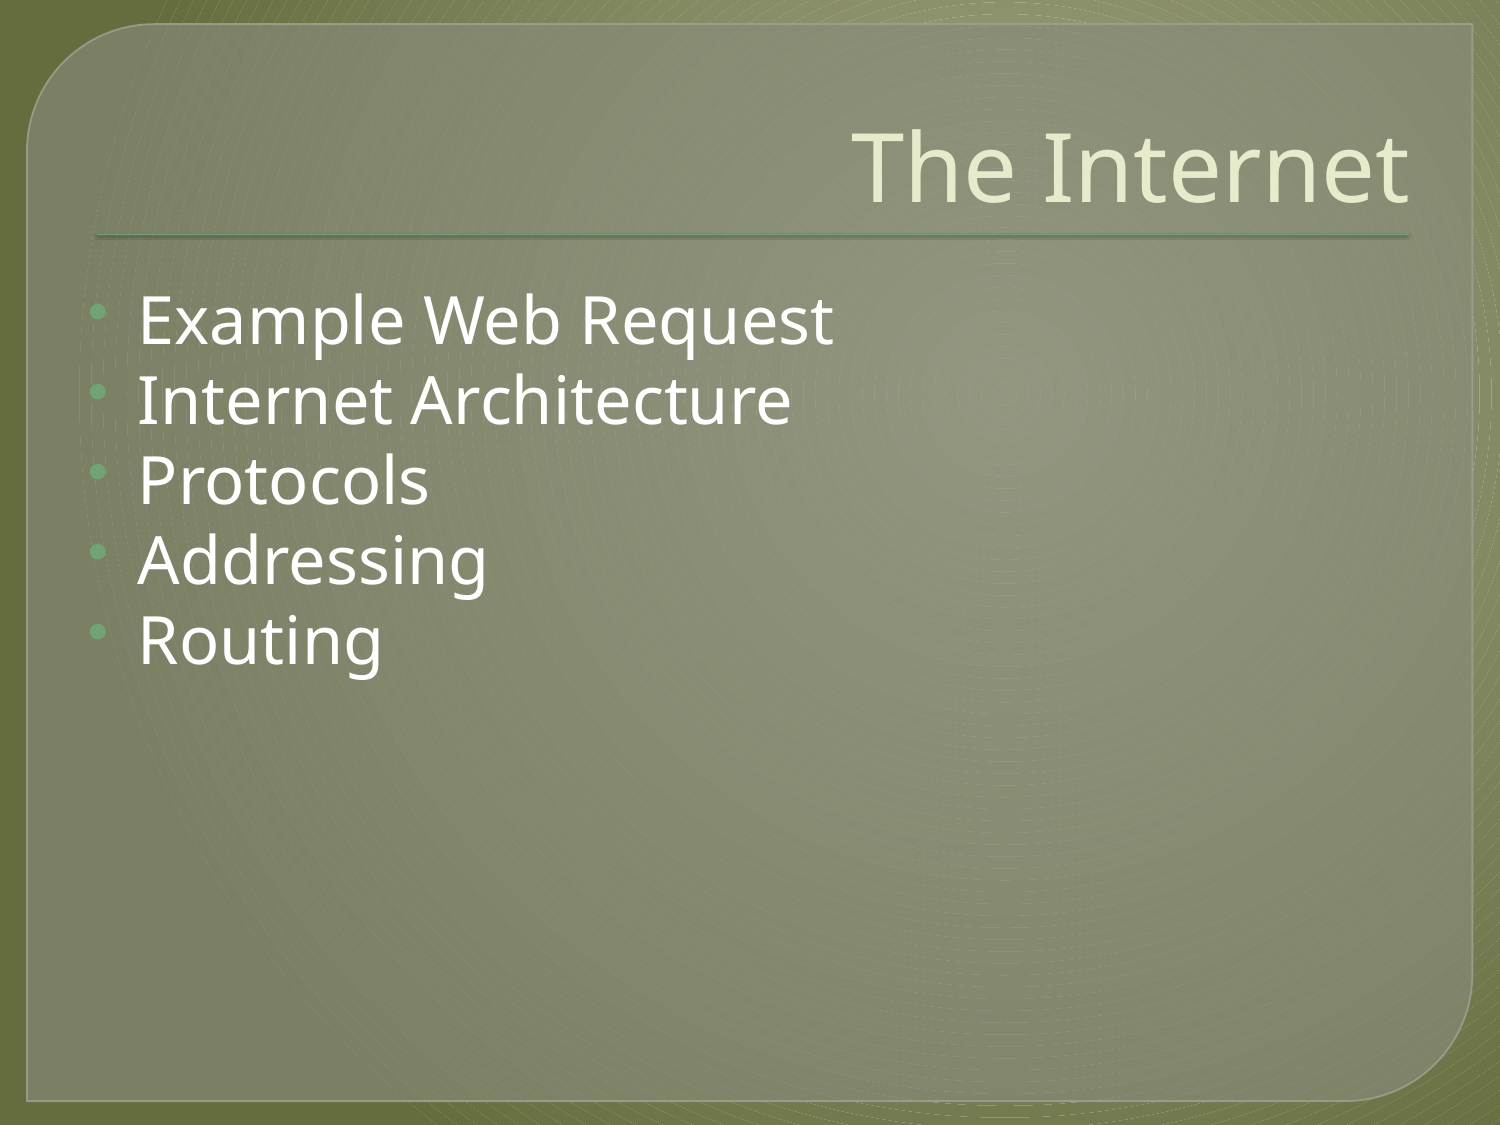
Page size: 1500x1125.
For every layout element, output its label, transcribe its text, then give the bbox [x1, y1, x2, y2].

list Example Web Request Internet Architecture Protocols Addressing Routing [75, 270, 1425, 1013]
title The Internet [75, 41, 1425, 230]
